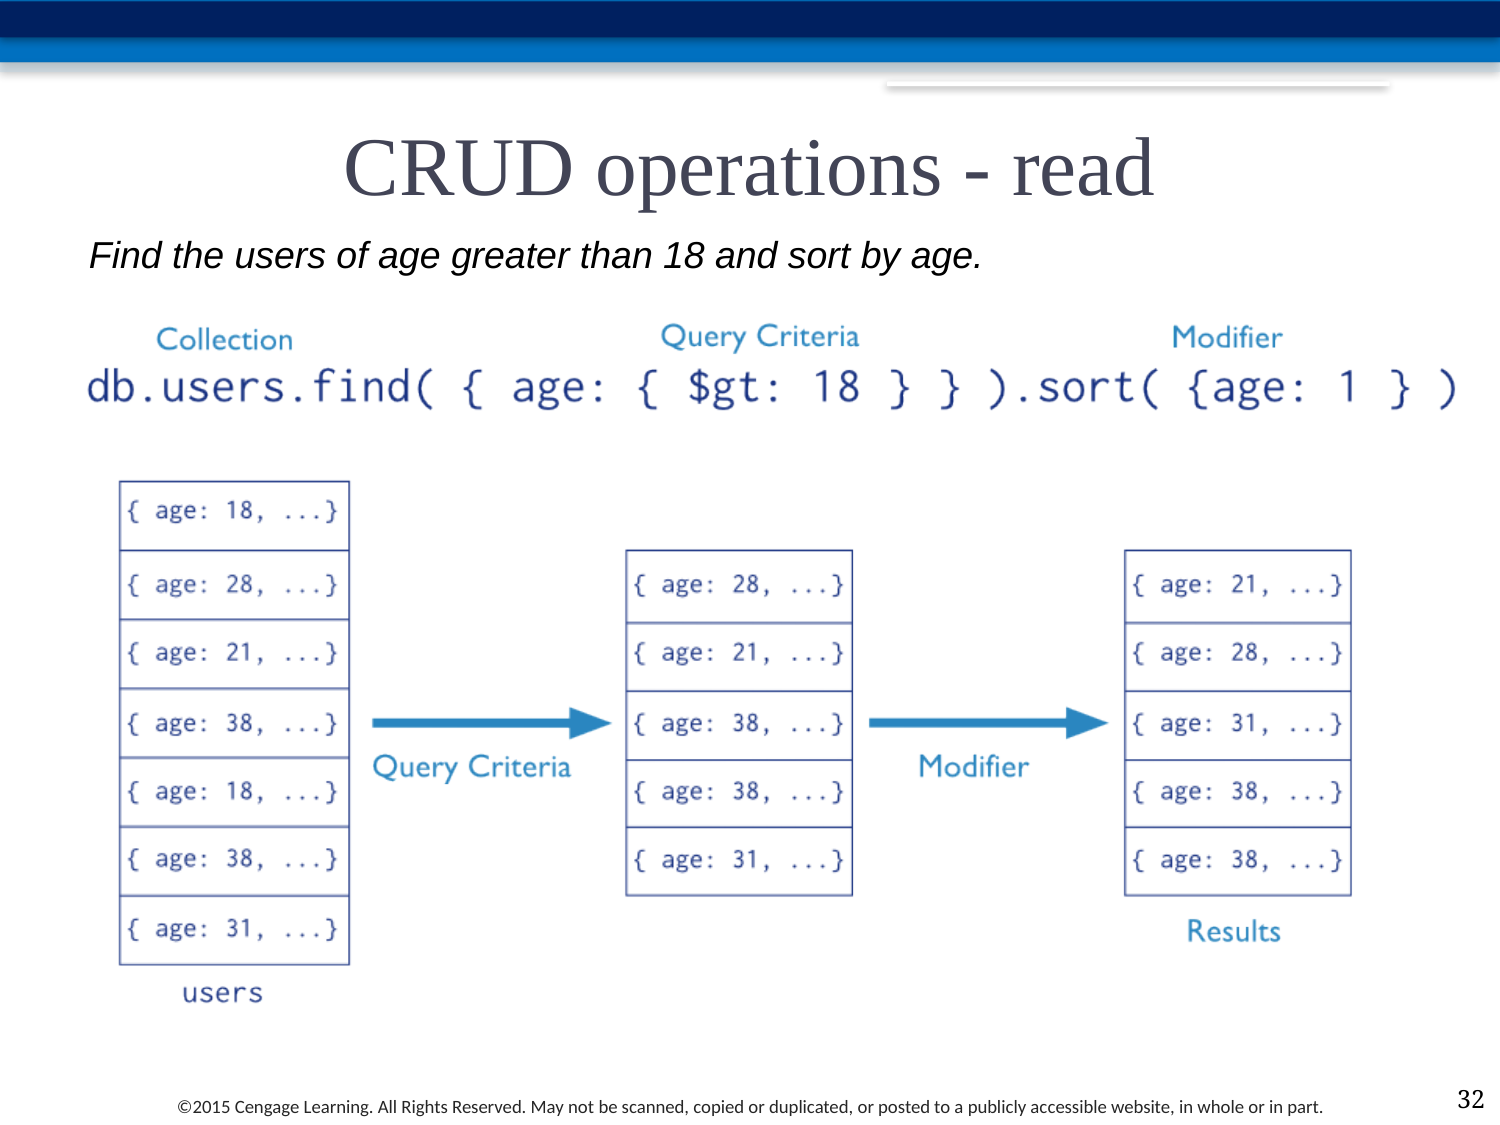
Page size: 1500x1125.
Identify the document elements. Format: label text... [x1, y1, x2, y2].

text_box Find the users of age greater than 18 and sort by age. [74, 224, 1438, 284]
slide_number 31 [1425, 1074, 1500, 1125]
title CRUD operations - read [75, 75, 1425, 224]
picture [74, 309, 1482, 1013]
